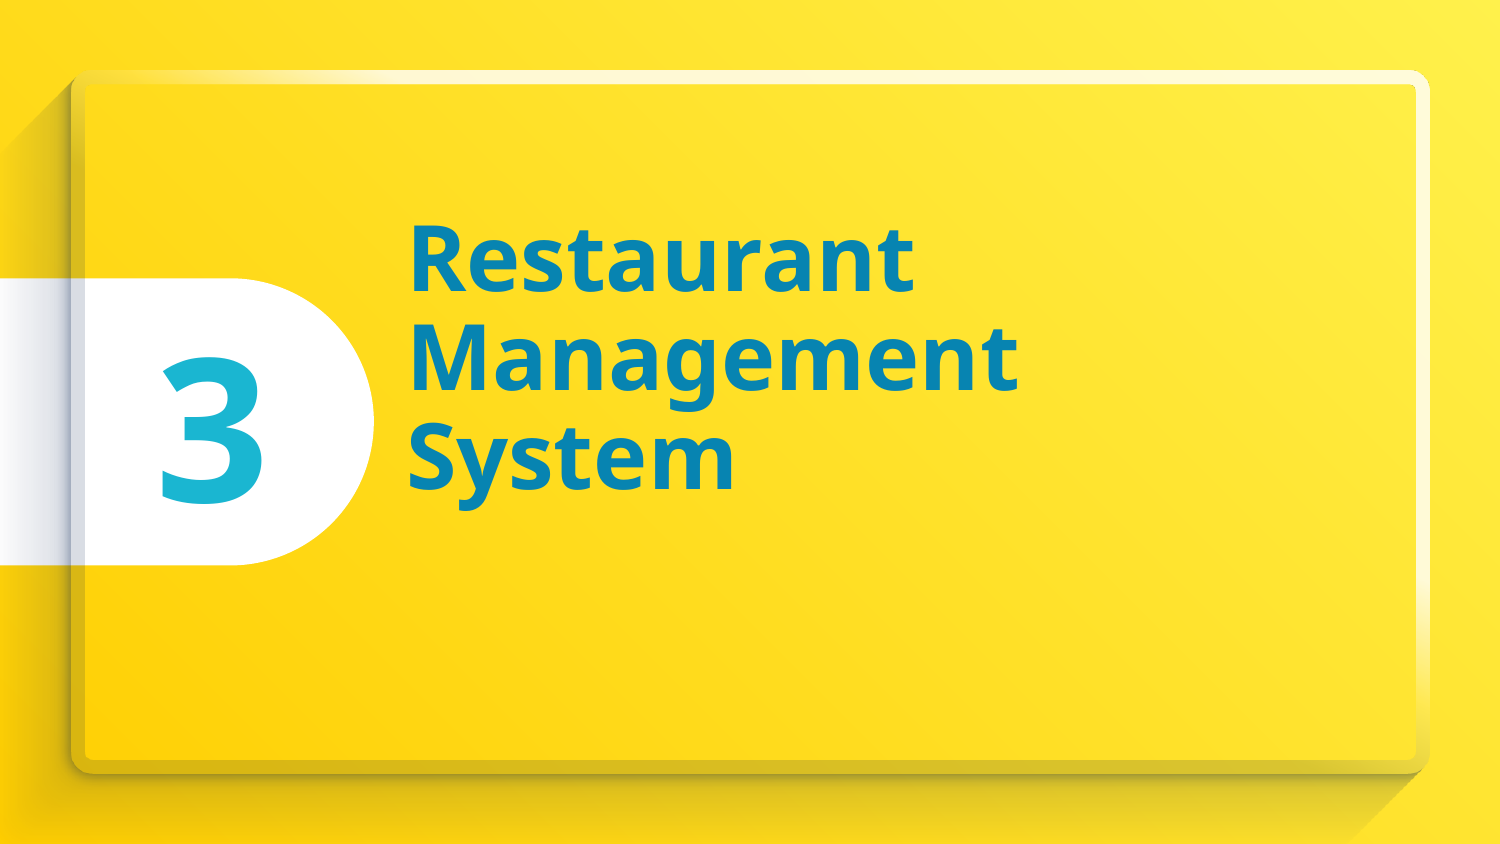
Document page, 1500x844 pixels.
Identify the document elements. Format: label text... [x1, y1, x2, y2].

title Restaurant Management System [406, 328, 1360, 509]
picture [0, 0, 1500, 844]
text_box 3 [83, 279, 343, 566]
